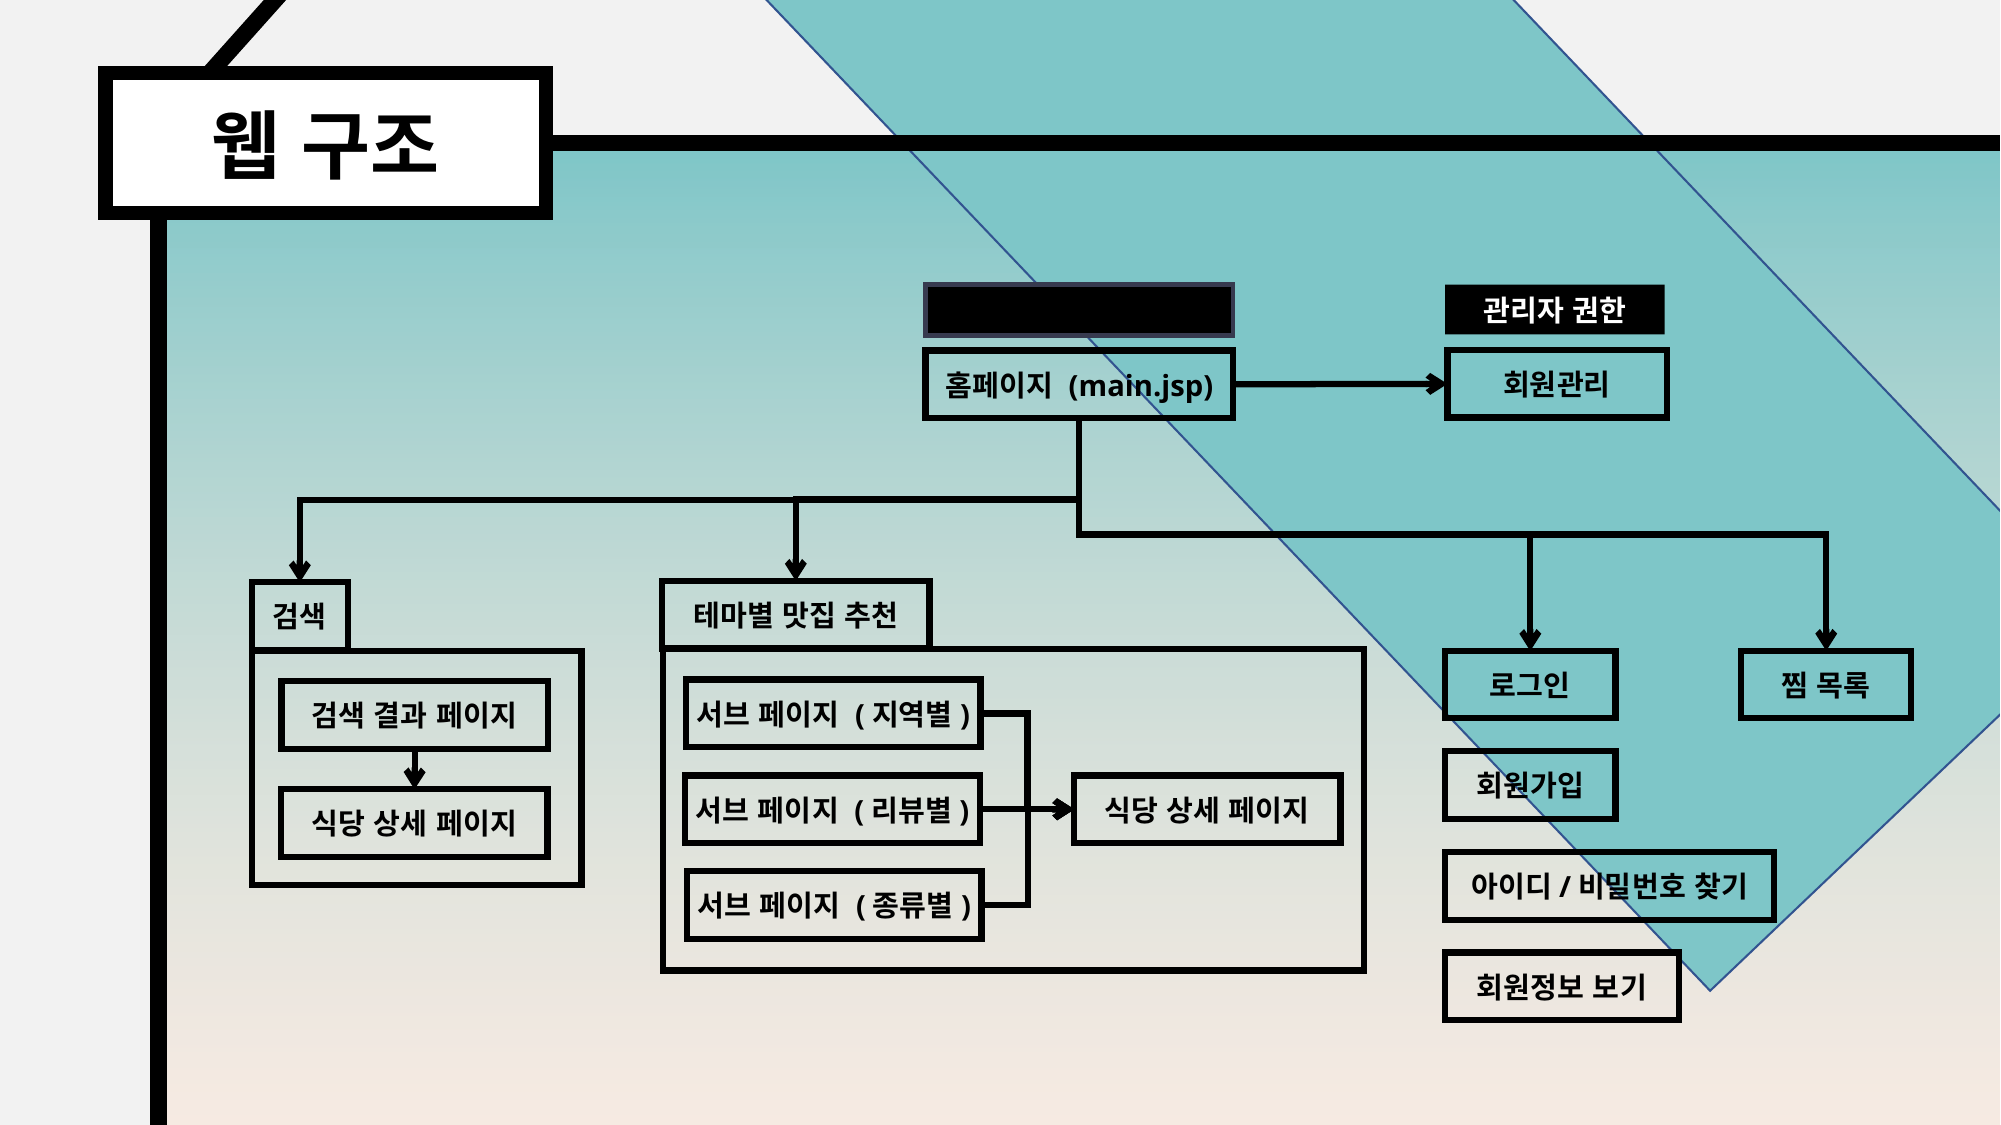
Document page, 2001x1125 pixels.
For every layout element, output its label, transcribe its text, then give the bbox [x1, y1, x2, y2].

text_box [607, 110, 772, 890]
text_box 홈페이지 (main.jsp) [924, 349, 1188, 419]
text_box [981, 809, 1075, 906]
text_box [251, 650, 583, 886]
text_box 회원정보 보기 [1444, 951, 1680, 1021]
text_box 검색 [251, 581, 349, 651]
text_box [158, 0, 308, 131]
text_box Eat it [924, 283, 1234, 336]
text_box 회원관리 [1570, 349, 1668, 419]
text_box 회원가입 [1570, 750, 1616, 820]
text_box 찜 목록 [1740, 650, 1912, 719]
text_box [980, 713, 1075, 809]
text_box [856, 357, 1019, 642]
text_box [908, 151, 2000, 993]
text_box 아이디/비밀번호 찾기 [1444, 851, 1775, 921]
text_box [1188, 309, 1336, 760]
text_box 테마별 맛집 추천 [772, 580, 931, 650]
text_box [662, 648, 1365, 972]
text_box [158, 151, 2000, 1125]
text_box 웹 구조 [105, 72, 547, 214]
text_box 로그인 [1570, 650, 1616, 719]
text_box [1336, 161, 1570, 908]
text_box [765, 0, 1644, 135]
text_box 관리자 권한 [1570, 284, 1665, 335]
